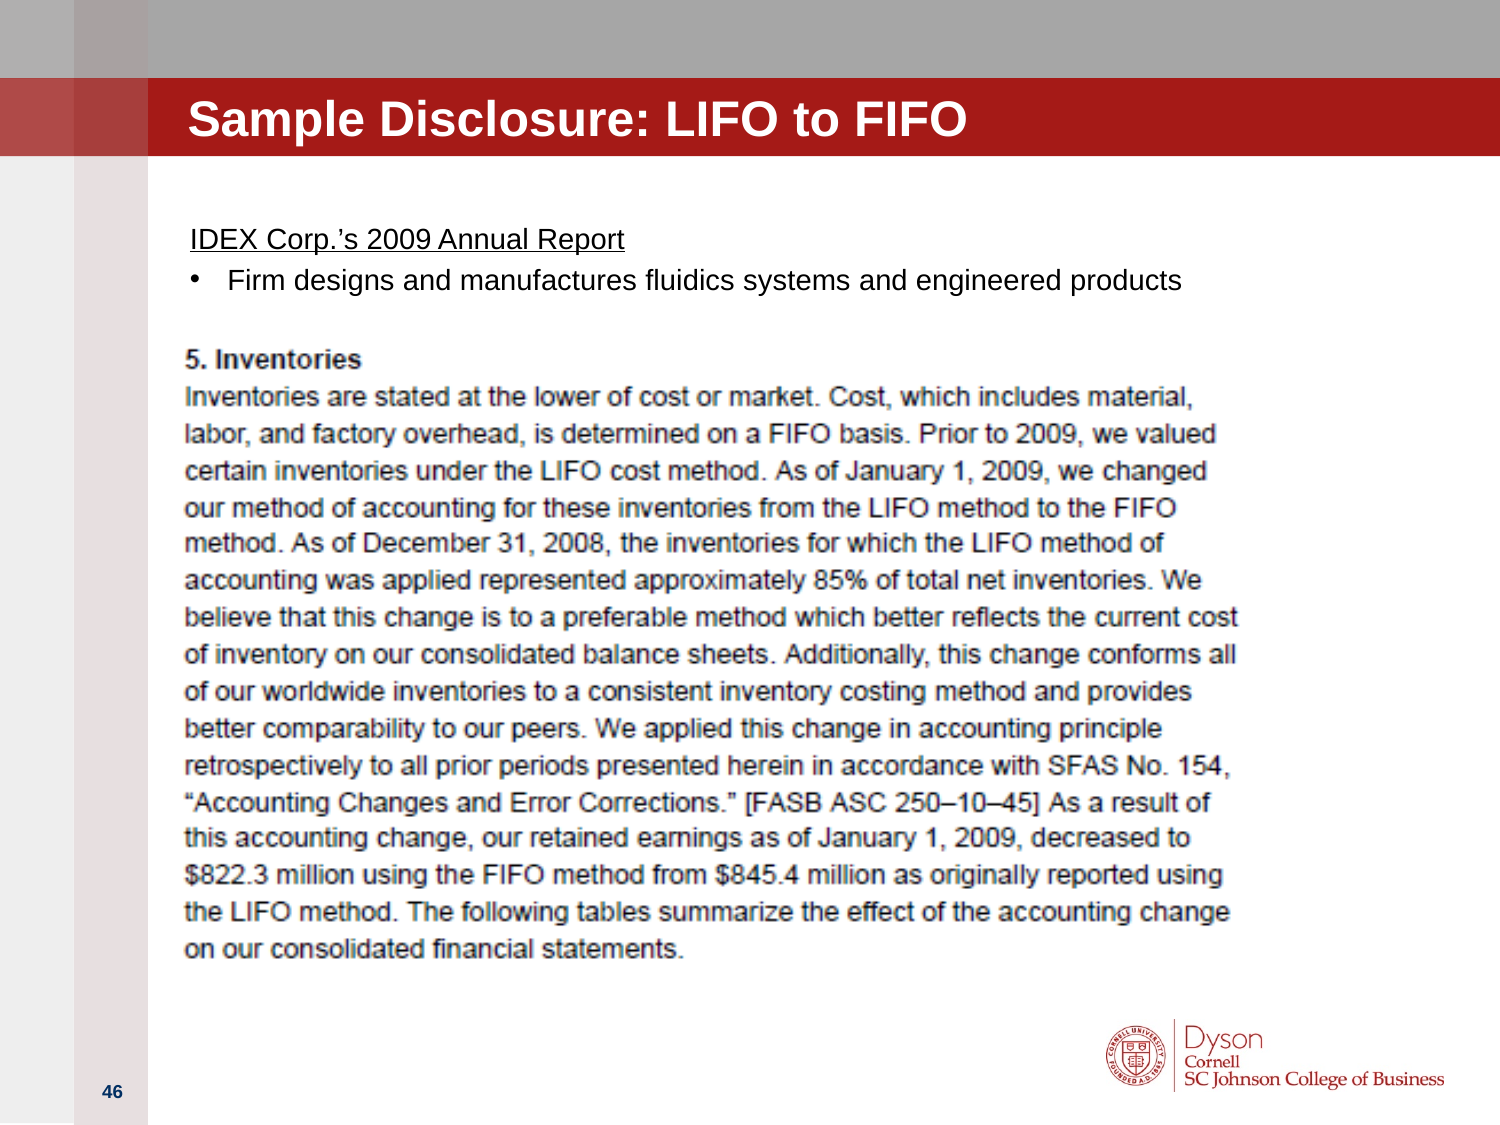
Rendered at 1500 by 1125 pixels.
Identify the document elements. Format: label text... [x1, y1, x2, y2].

slide_number 46 [74, 1071, 151, 1125]
picture [1106, 1019, 1444, 1092]
title Sample Disclosure: LIFO to FIFO [187, 46, 1363, 147]
list IDEX Corp.’s 2009 Annual Report Firm designs and manufactures fluidics systems and engineered products [174, 212, 1463, 450]
picture [150, 328, 1272, 985]
